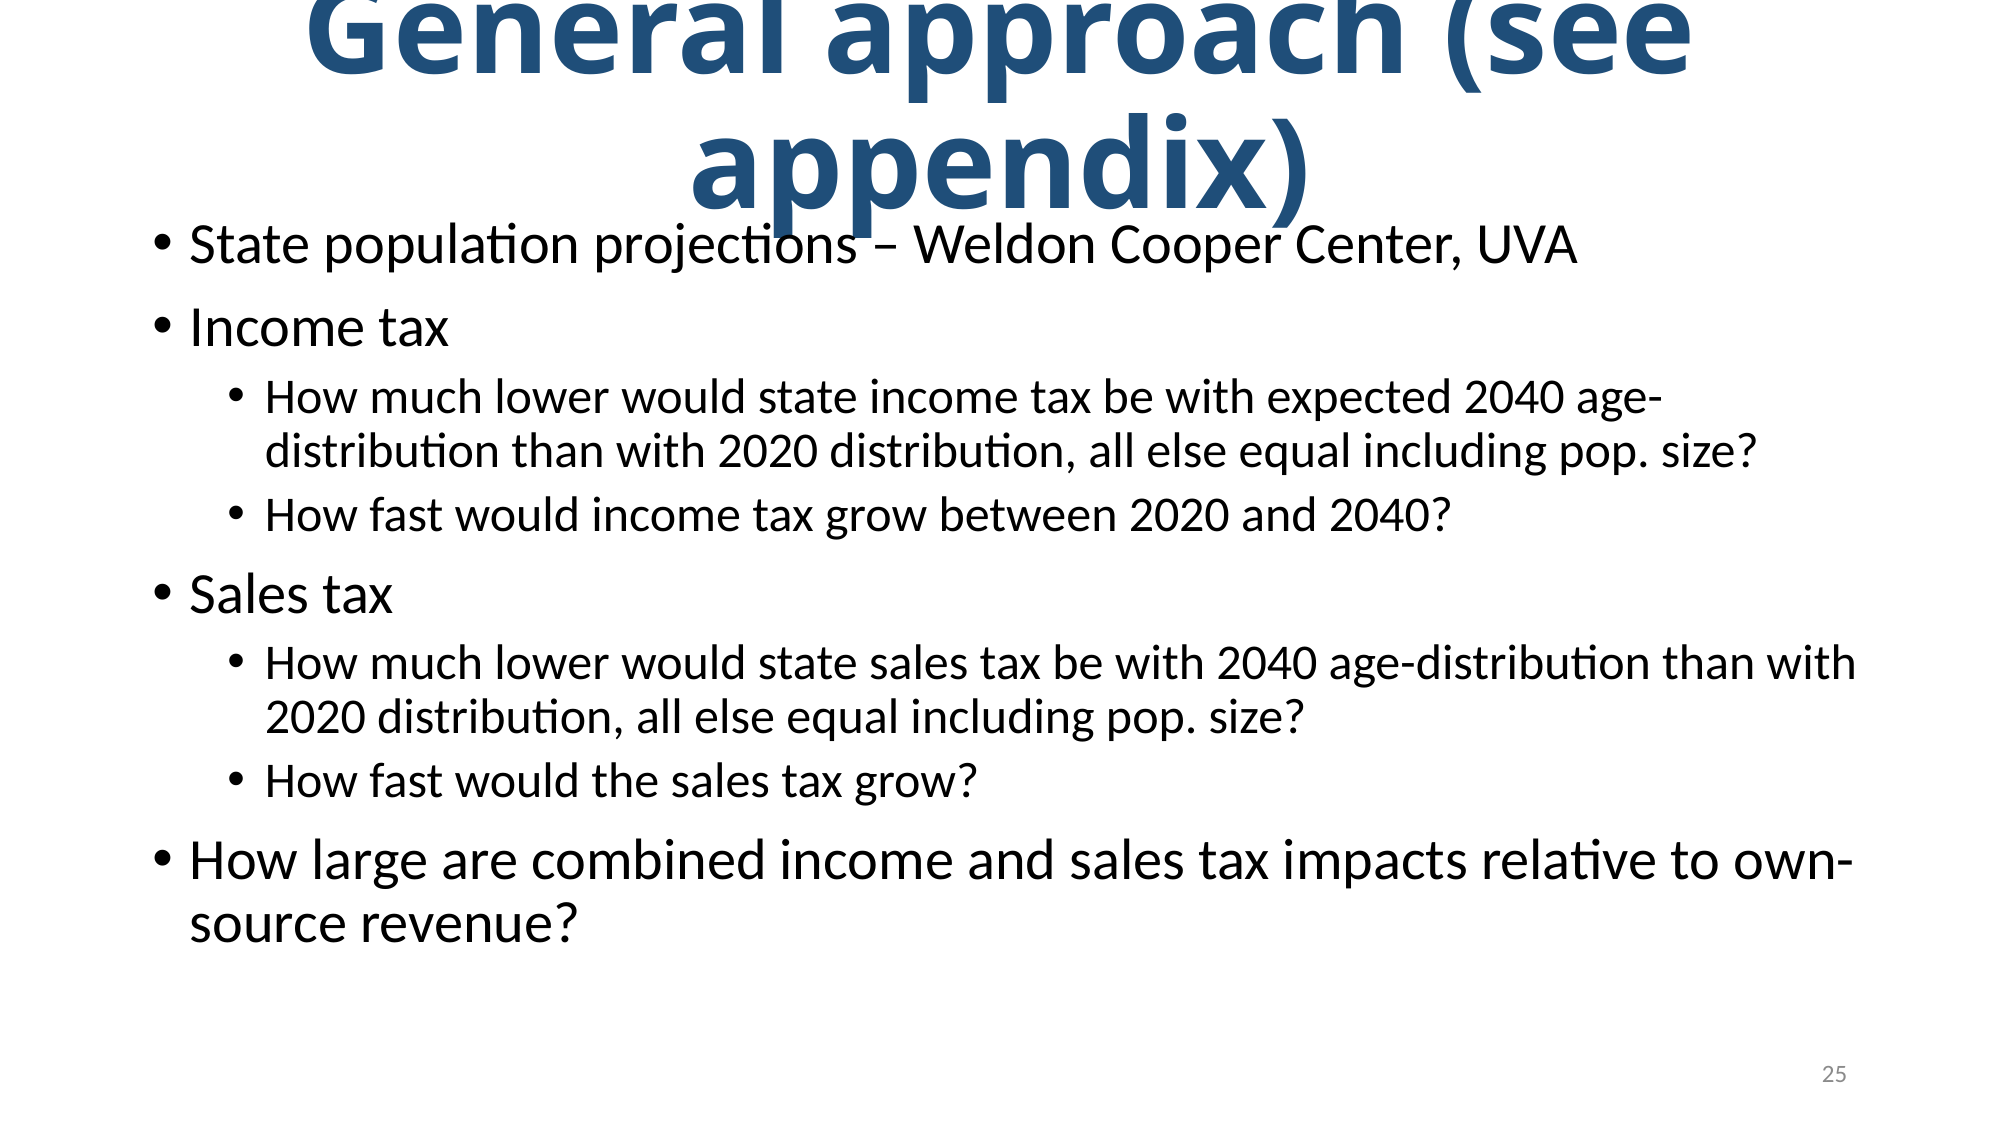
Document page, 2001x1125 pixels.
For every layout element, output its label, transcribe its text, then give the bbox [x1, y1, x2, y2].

slide_number 25 [1412, 1042, 1863, 1103]
title General approach (see appendix) [137, 25, 1863, 176]
list State population projections – Weldon Cooper Center, UVA Income tax How much lower would state income tax be with expected 2040 age-distribution than with 2020 distribution, all else equal including pop. size? How fast would income tax grow between 2020 and 2040? Sales tax How much lower would state sales tax be with 2040 age-distribution than with 2020 distribution, all else equal including pop. size? How fast would the sales tax grow? How large are combined income and sales tax impacts relative to own-source revenue? [137, 205, 1900, 1016]
